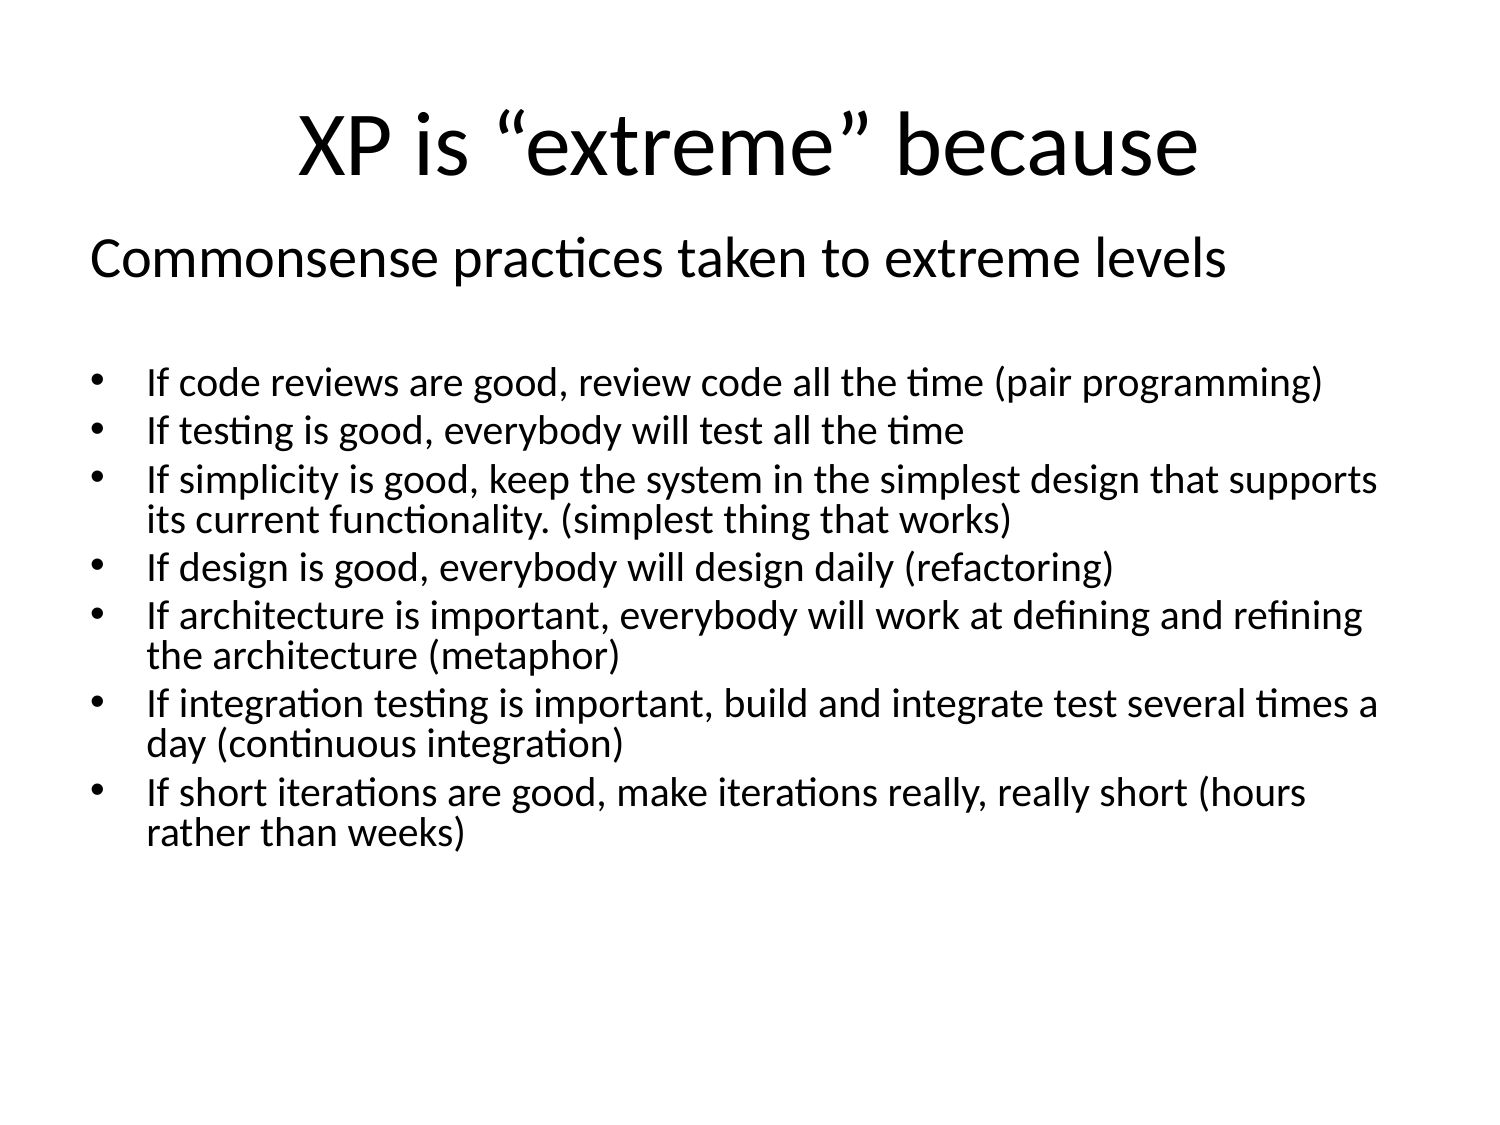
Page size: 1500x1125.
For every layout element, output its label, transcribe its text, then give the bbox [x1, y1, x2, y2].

title XP is “extreme” because [75, 45, 1425, 224]
list Commonsense practices taken to extreme levels If code reviews are good, review code all the time (pair programming) If testing is good, everybody will test all the time If simplicity is good, keep the system in the simplest design that supports its current functionality. (simplest thing that works) If design is good, everybody will design daily (refactoring) If architecture is important, everybody will work at defining and refining the architecture (metaphor) If integration testing is important, build and integrate test several times a day (continuous integration) If short iterations are good, make iterations really, really short (hours rather than weeks) [75, 224, 1425, 963]
